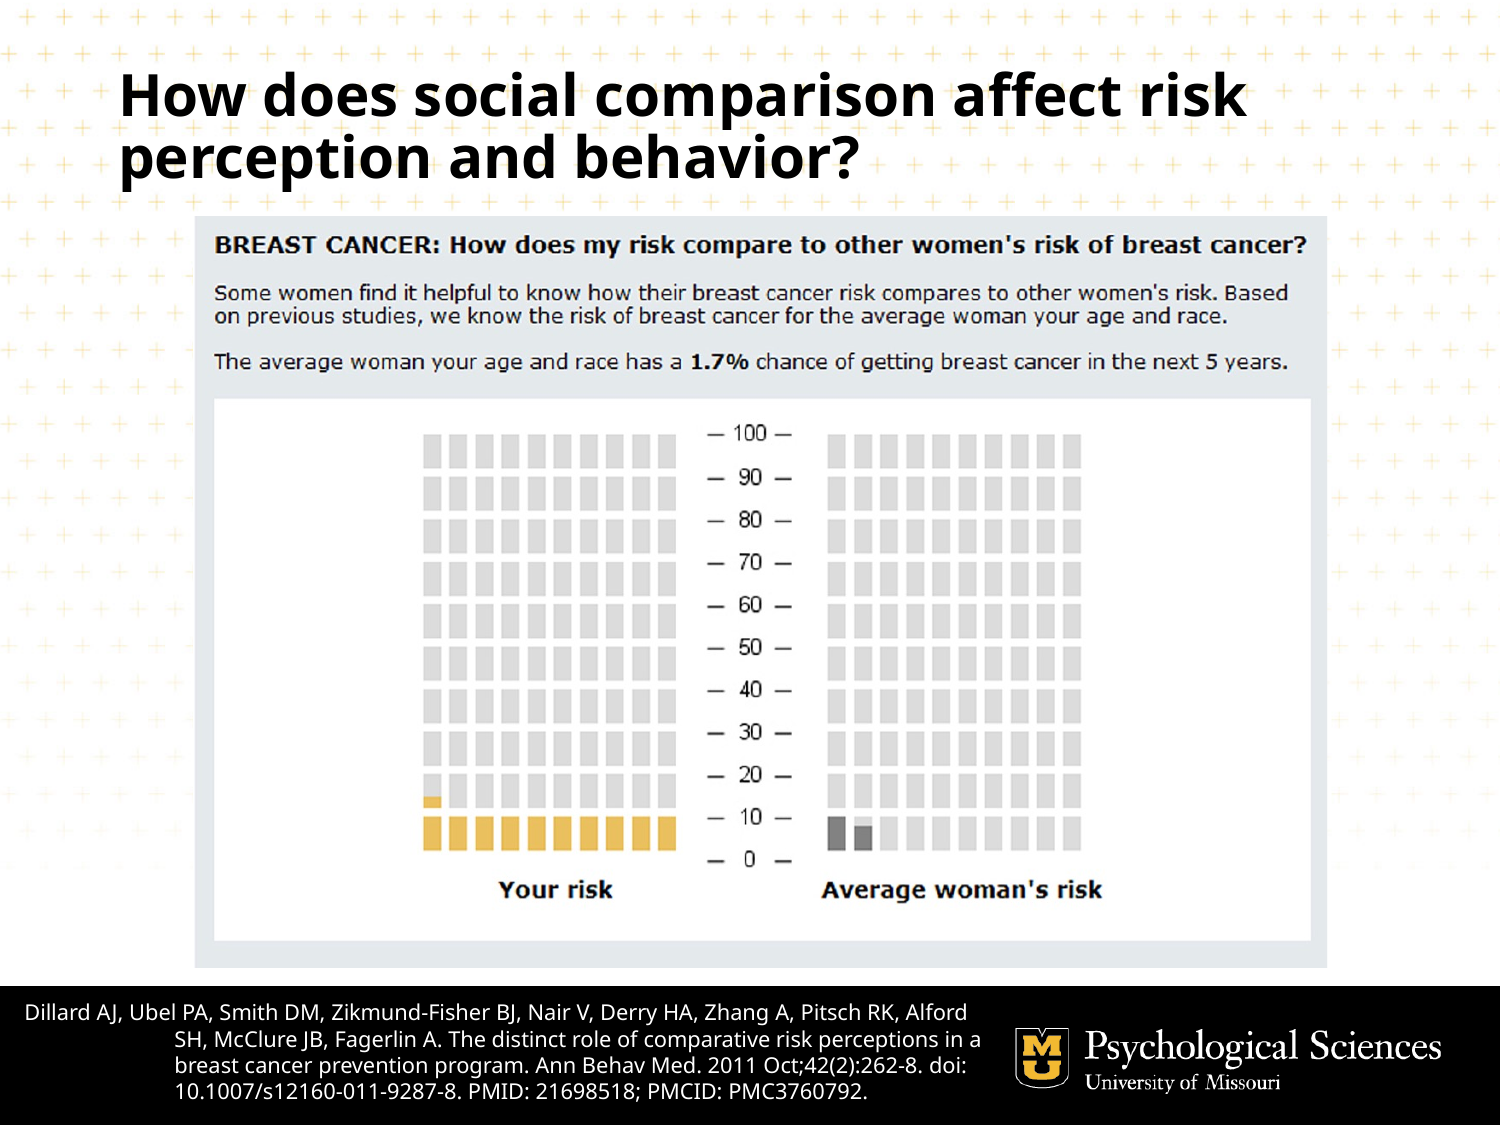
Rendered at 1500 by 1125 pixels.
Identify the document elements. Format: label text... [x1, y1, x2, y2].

picture [0, 0, 1500, 986]
title How does social comparison affect risk perception and behavior? [103, 20, 1397, 238]
text_box Dillard AJ, Ubel PA, Smith DM, Zikmund-Fisher BJ, Nair V, Derry HA, Zhang A, Pitsch RK, Alford SH, McClure JB, Fagerlin A. The distinct role of comparative risk perceptions in a breast cancer prevention program. Ann Behav Med. 2011 Oct;42(2):262-8. doi: 10.1007/s12160-011-9287-8. PMID: 21698518; PMCID: PMC3760792. [9, 991, 1015, 1112]
picture [1015, 1028, 1441, 1094]
